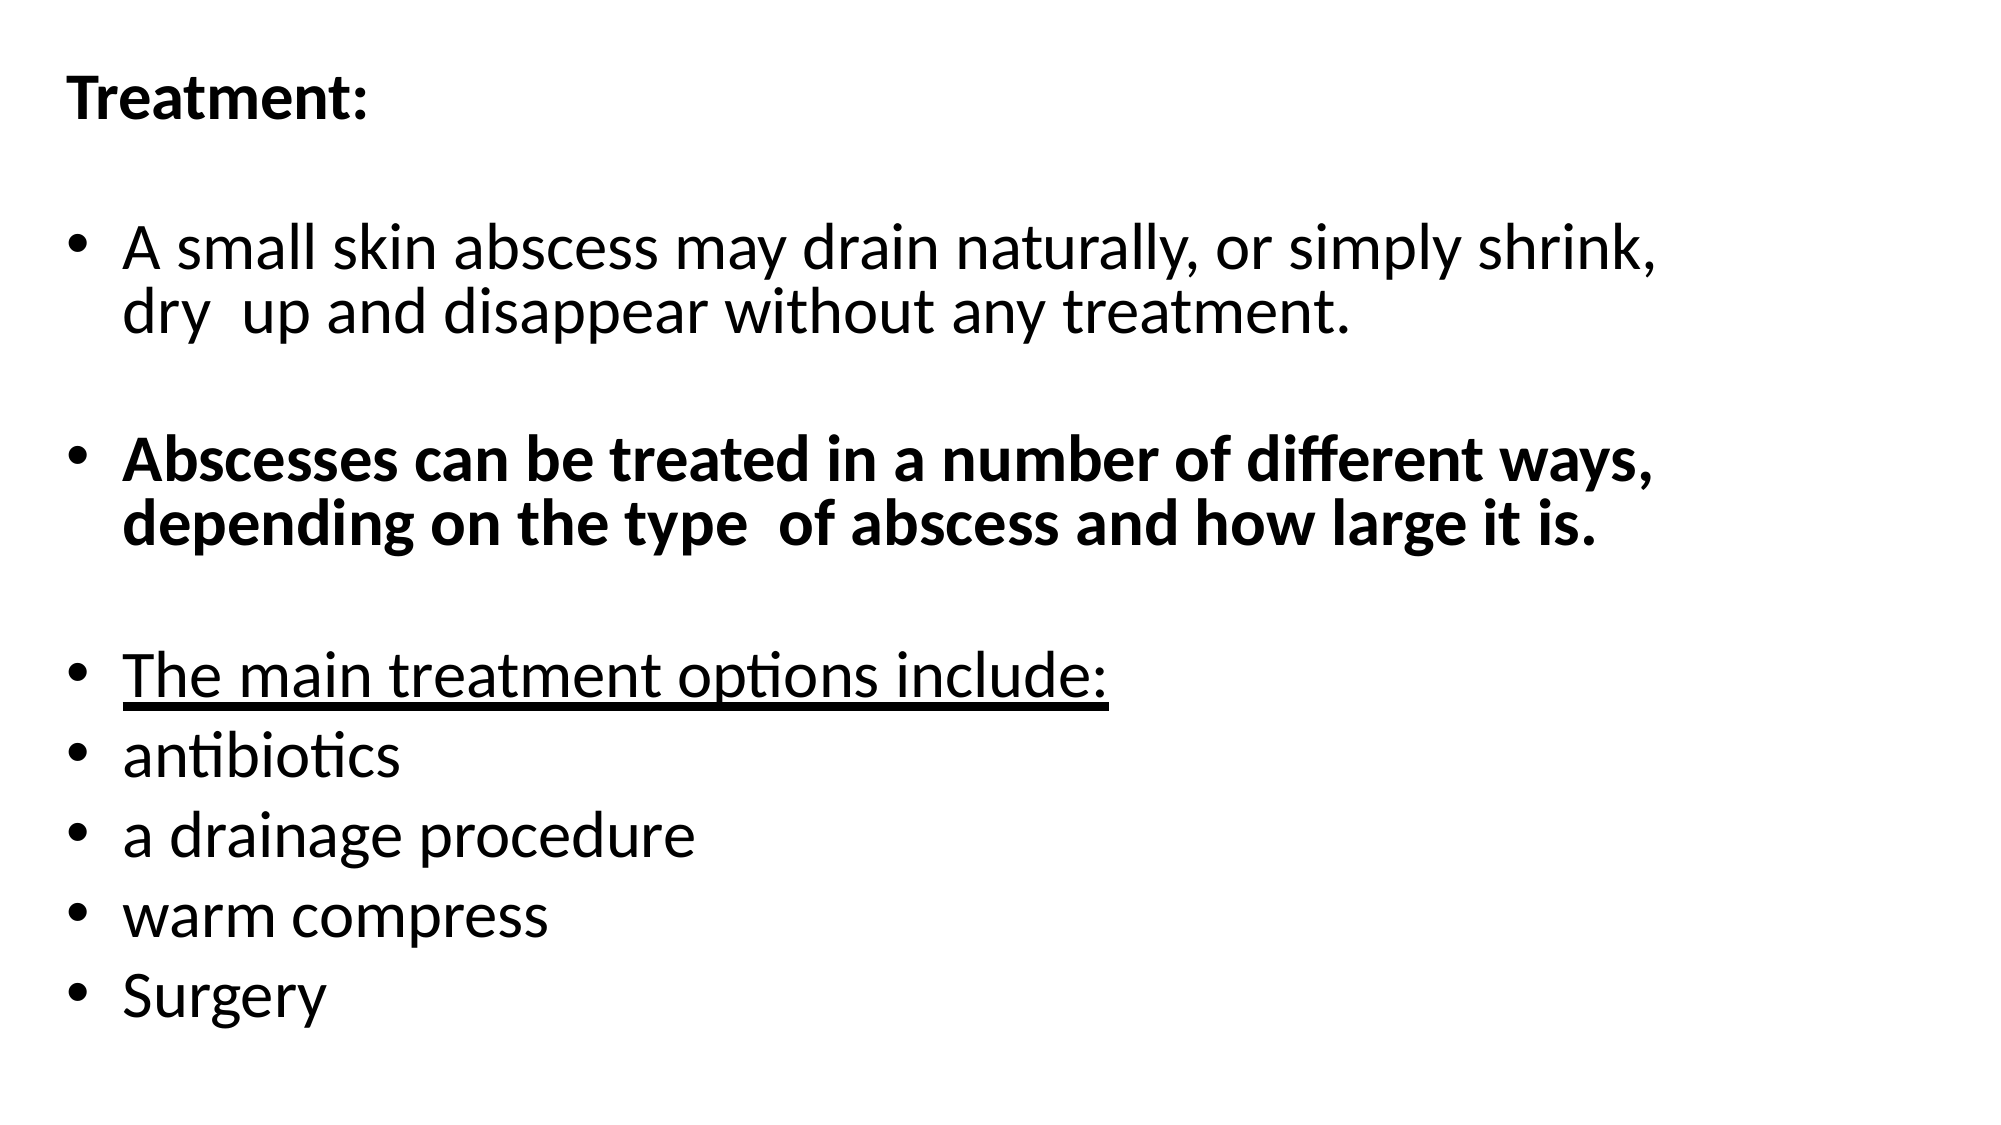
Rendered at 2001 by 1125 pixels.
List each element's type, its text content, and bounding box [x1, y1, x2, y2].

text_box Treatment: A small skin abscess may drain naturally, or simply shrink, dry up and disappear without any treatment. Abscesses can be treated in a number of different ways, depending on the type of abscess and how large it is. The main treatment options include: antibiotics a drainage procedure warm compress Surgery [64, 57, 1817, 1112]
